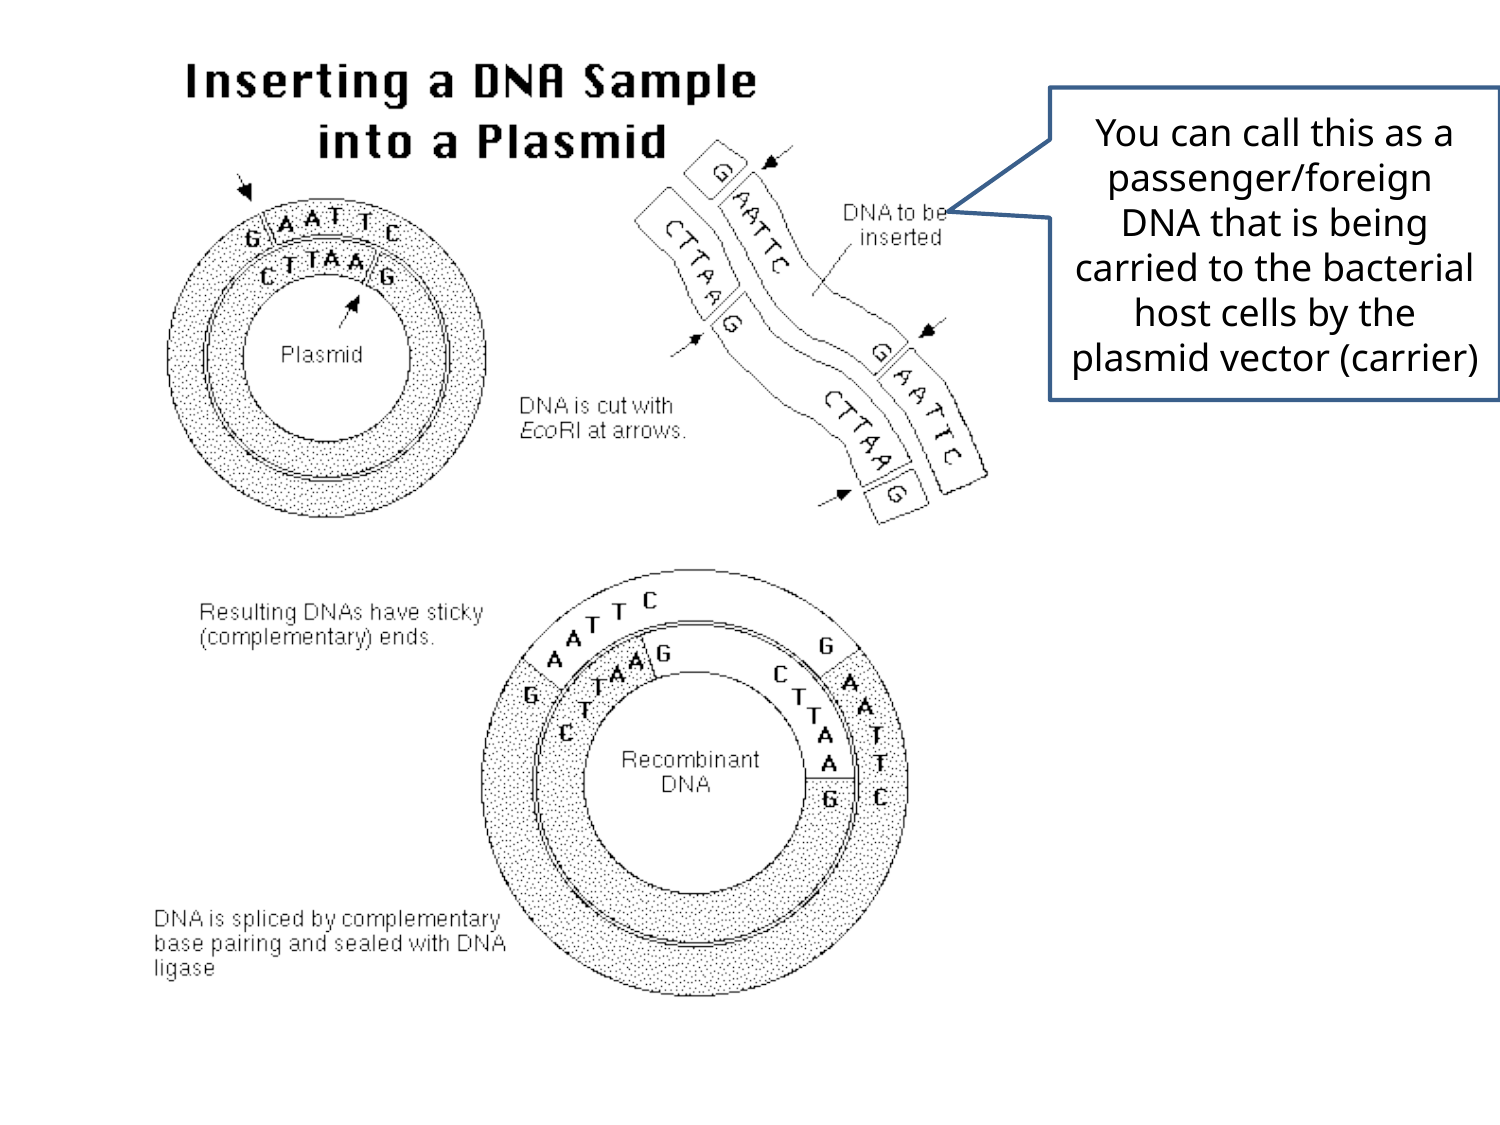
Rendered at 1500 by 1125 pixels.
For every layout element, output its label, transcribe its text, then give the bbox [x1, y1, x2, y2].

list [99, 49, 1051, 1001]
text_box You can call this as a passenger/foreign DNA that is being carried to the bacterial host cells by the plasmid vector (carrier) [1056, 85, 1500, 403]
